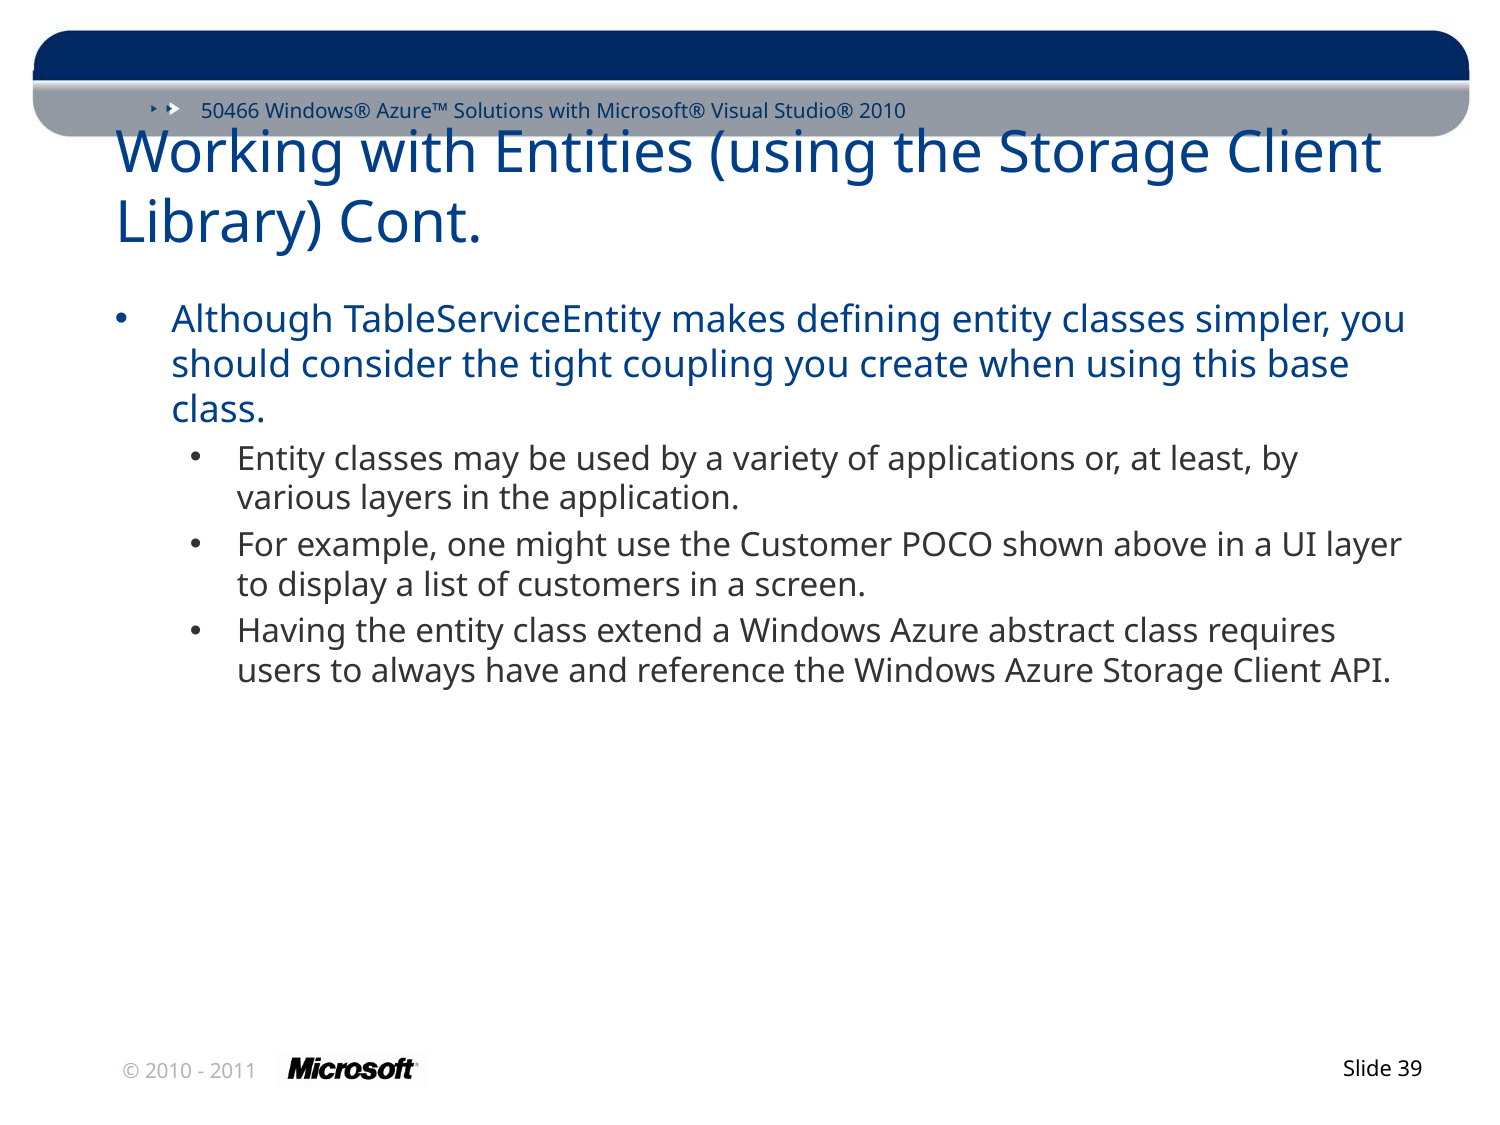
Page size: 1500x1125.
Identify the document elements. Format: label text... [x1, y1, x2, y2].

picture [0, 1, 1500, 159]
list Although TableServiceEntity makes defining entity classes simpler, you should consider the tight coupling you create when using this base class. Entity classes may be used by a variety of applications or, at least, by various layers in the application. For example, one might use the Customer POCO shown above in a UI layer to display a list of customers in a screen. Having the entity class extend a Windows Azure abstract class requires users to always have and reference the Windows Azure Storage Client API. [99, 287, 1433, 1025]
title Working with Entities (using the Storage Client Library) Cont. [100, 143, 1433, 262]
picture [275, 1050, 429, 1088]
